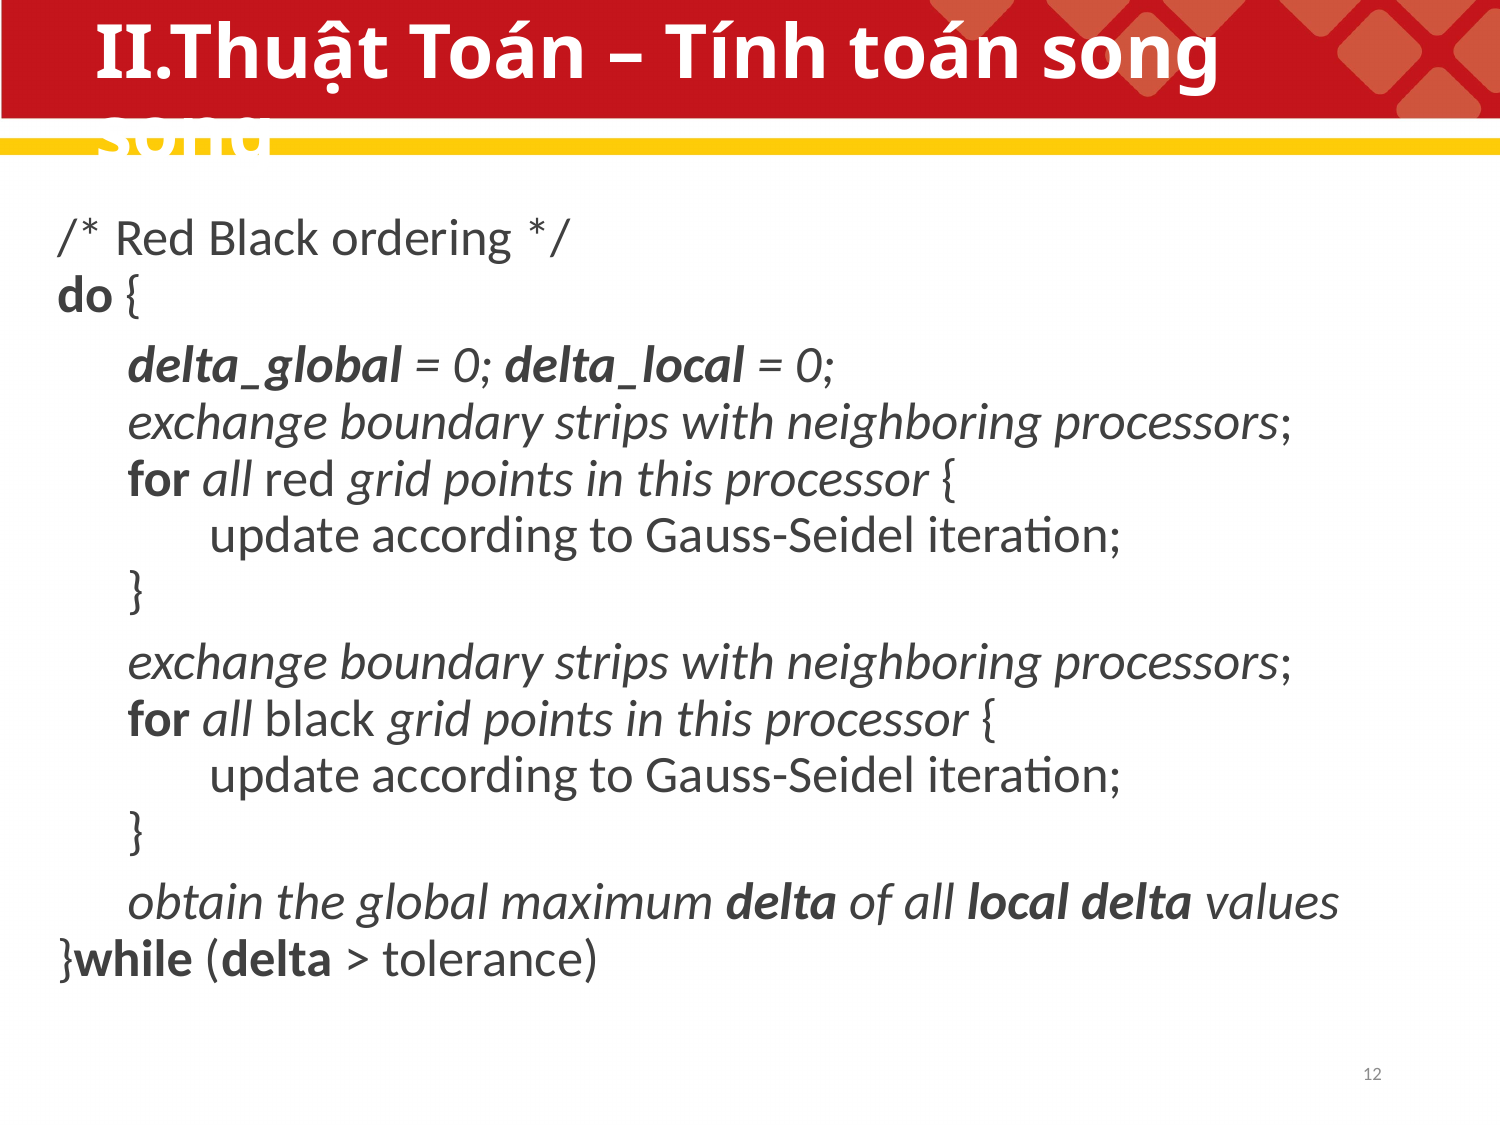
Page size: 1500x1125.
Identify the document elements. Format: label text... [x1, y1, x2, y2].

picture [0, 0, 1500, 1125]
title II.Thuật Toán – Tính toán song song [80, 0, 1397, 203]
list /* Red Black ordering */ do { delta_global = 0; delta_local = 0; exchange boundary strips with neighboring processors; for all red grid points in this processor { update according to Gauss-Seidel iteration; } exchange boundary strips with neighboring processors; for all black grid points in this processor { update according to Gauss-Seidel iteration; } obtain the global maximum delta of all local delta values }while (delta > tolerance) [42, 203, 1474, 1039]
slide_number 12 [1059, 1042, 1397, 1103]
